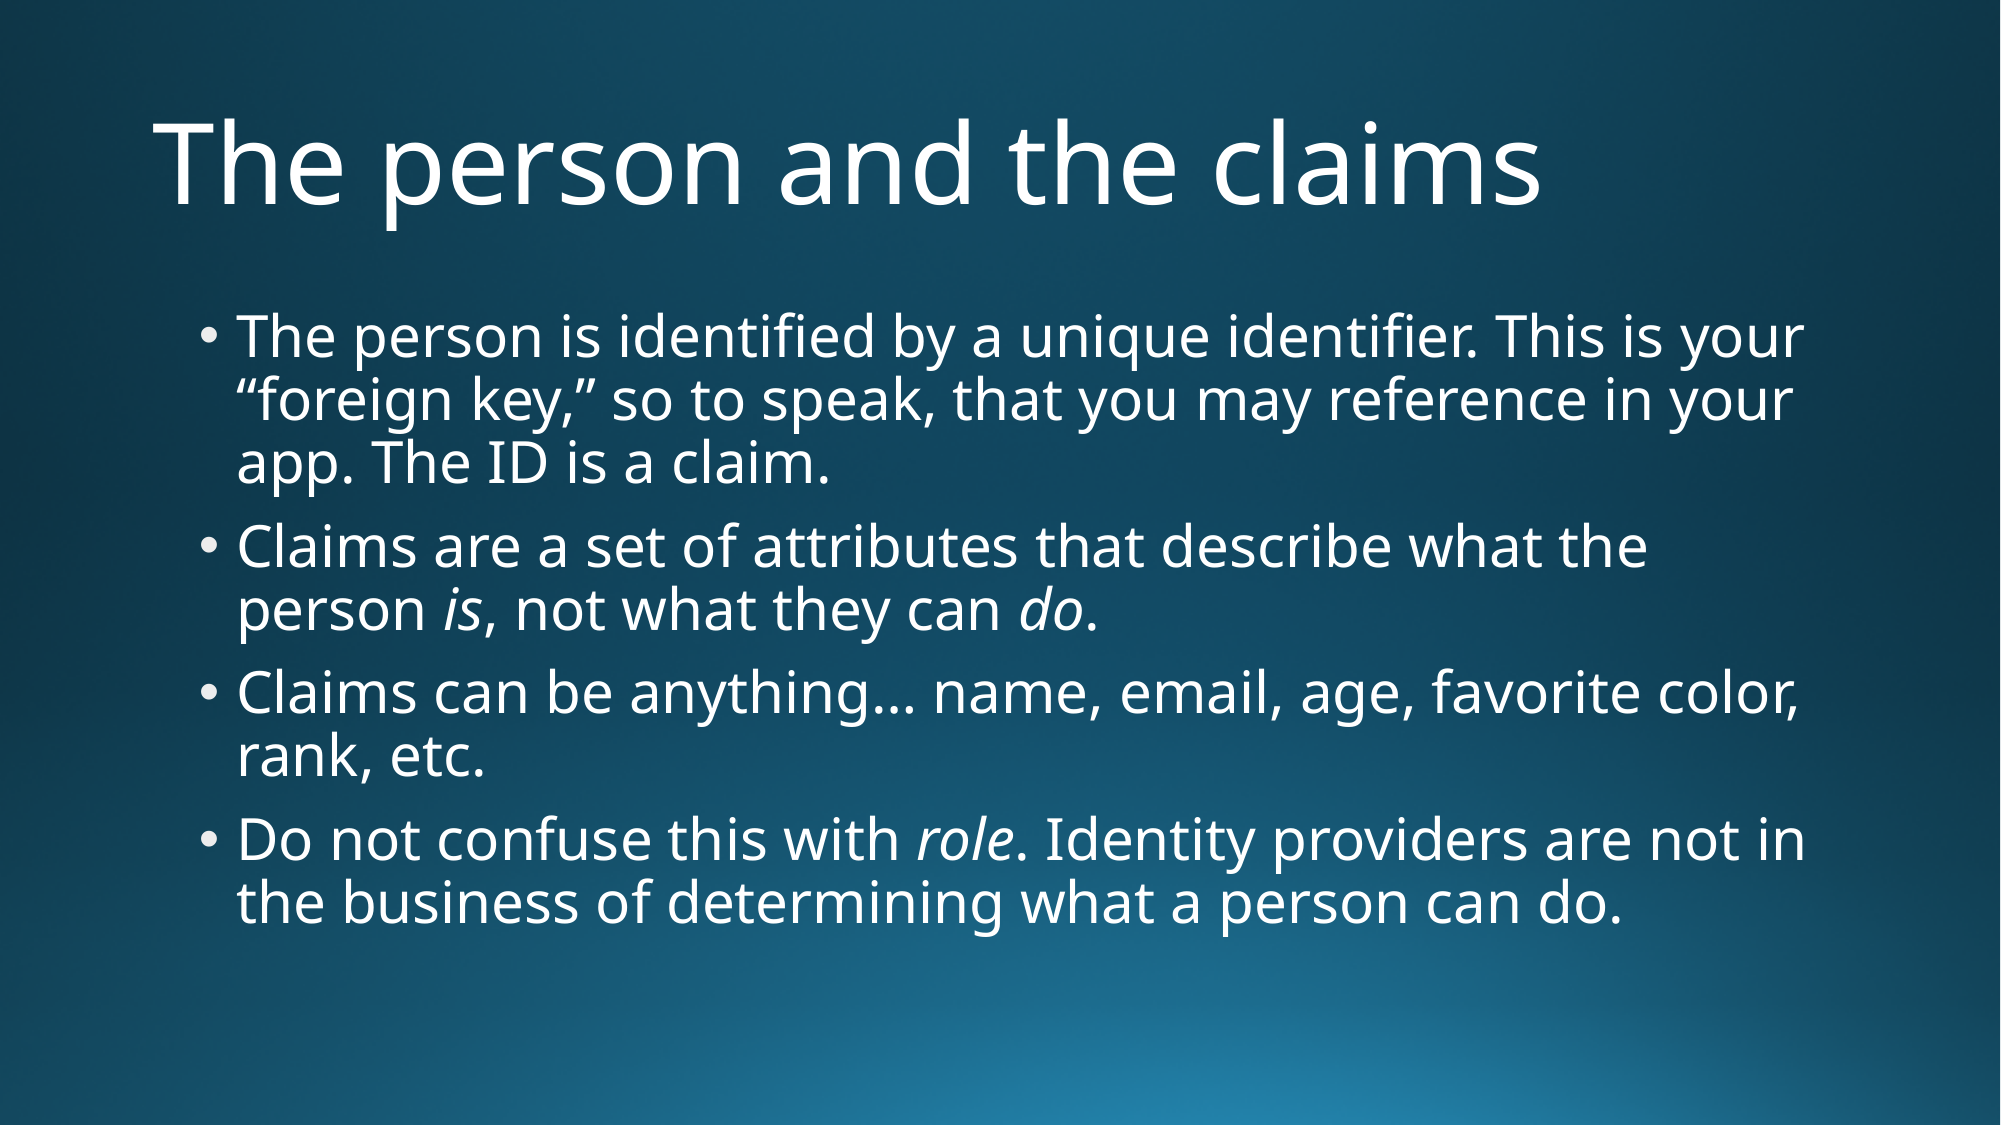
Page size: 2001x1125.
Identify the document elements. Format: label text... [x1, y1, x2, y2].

title The person and the claims [137, 59, 1863, 278]
picture [0, 0, 2001, 1125]
list The person is identified by a unique identifier. This is your “foreign key,” so to speak, that you may reference in your app. The ID is a claim. Claims are a set of attributes that describe what the person is, not what they can do. Claims can be anything… name, email, age, favorite color, rank, etc. Do not confuse this with role. Identity providers are not in the business of determining what a person can do. [183, 299, 1863, 1014]
